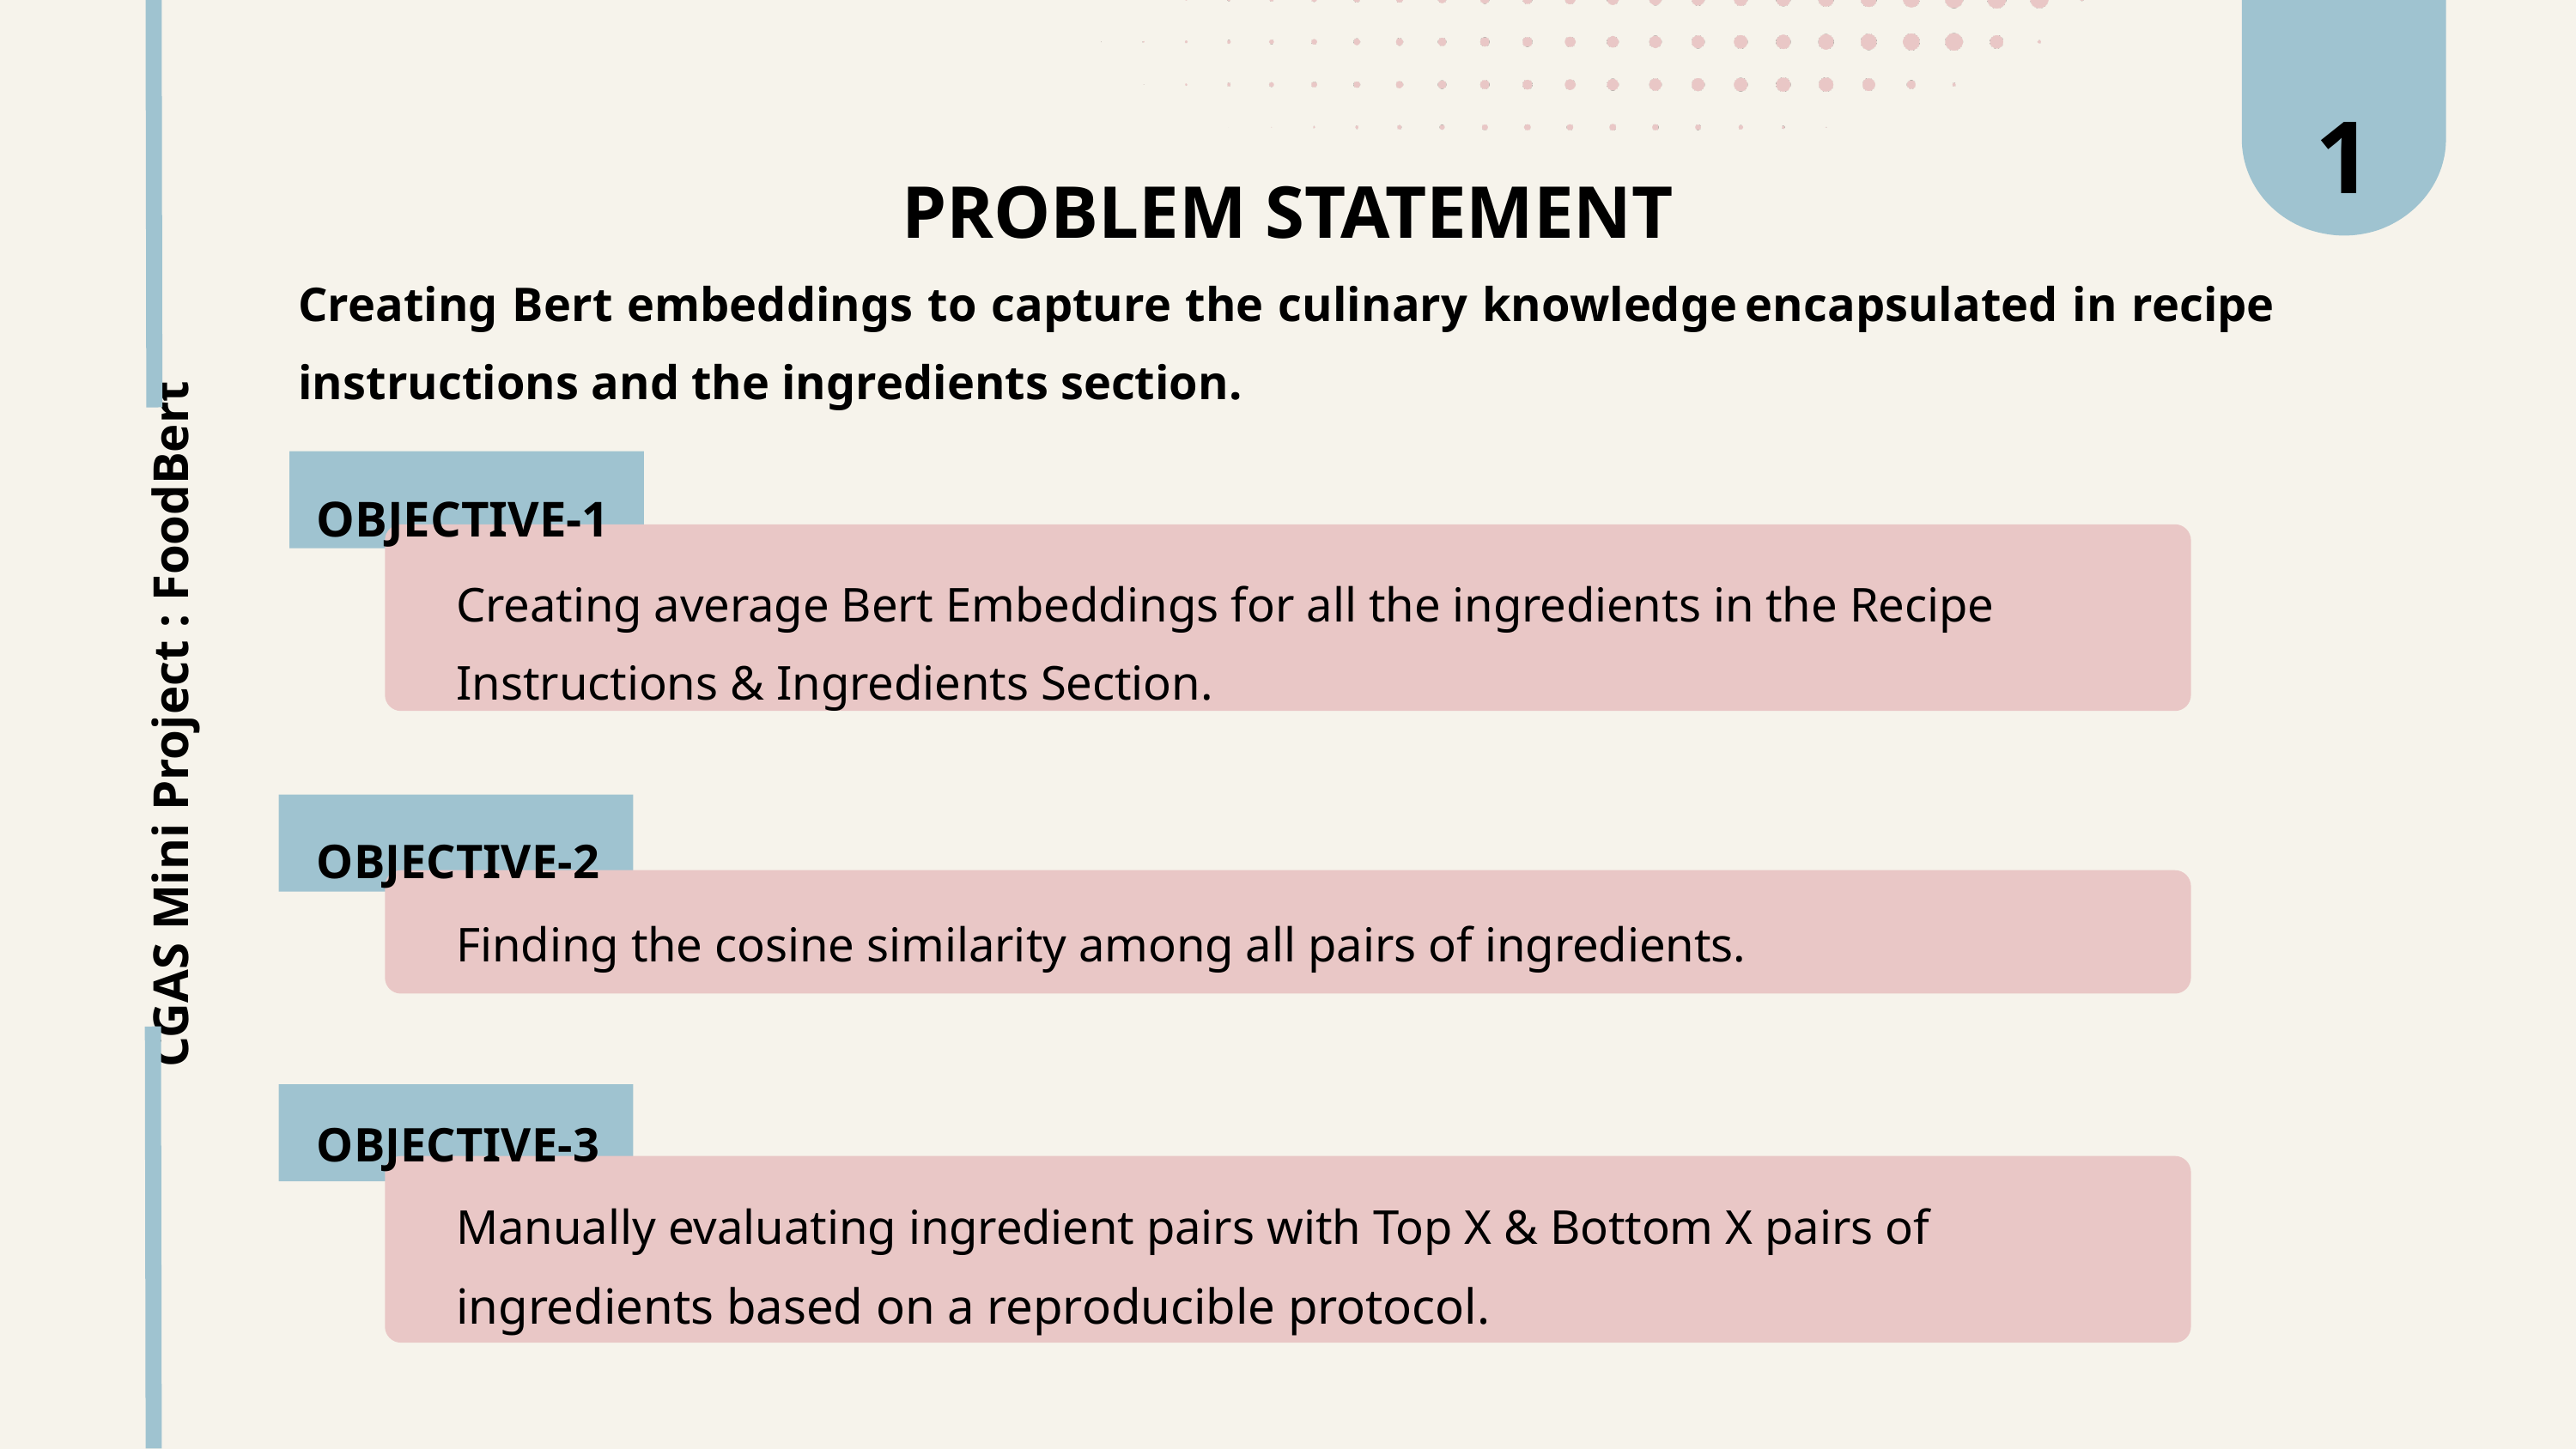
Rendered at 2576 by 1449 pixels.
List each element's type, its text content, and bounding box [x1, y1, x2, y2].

text_box PROBLEM STATEMENT [551, 132, 2025, 253]
text_box [1058, 0, 2089, 130]
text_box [2233, 0, 2455, 236]
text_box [316, 464, 2191, 1343]
text_box [278, 794, 310, 892]
text_box [278, 1084, 310, 1182]
text_box Creating Bert embeddings to capture the culinary knowledge encapsulated in recipe instructions and the ingredients section. [298, 263, 2275, 398]
text_box [289, 451, 644, 549]
text_box CGAS Mini Project : FoodBert [117, 239, 198, 1210]
